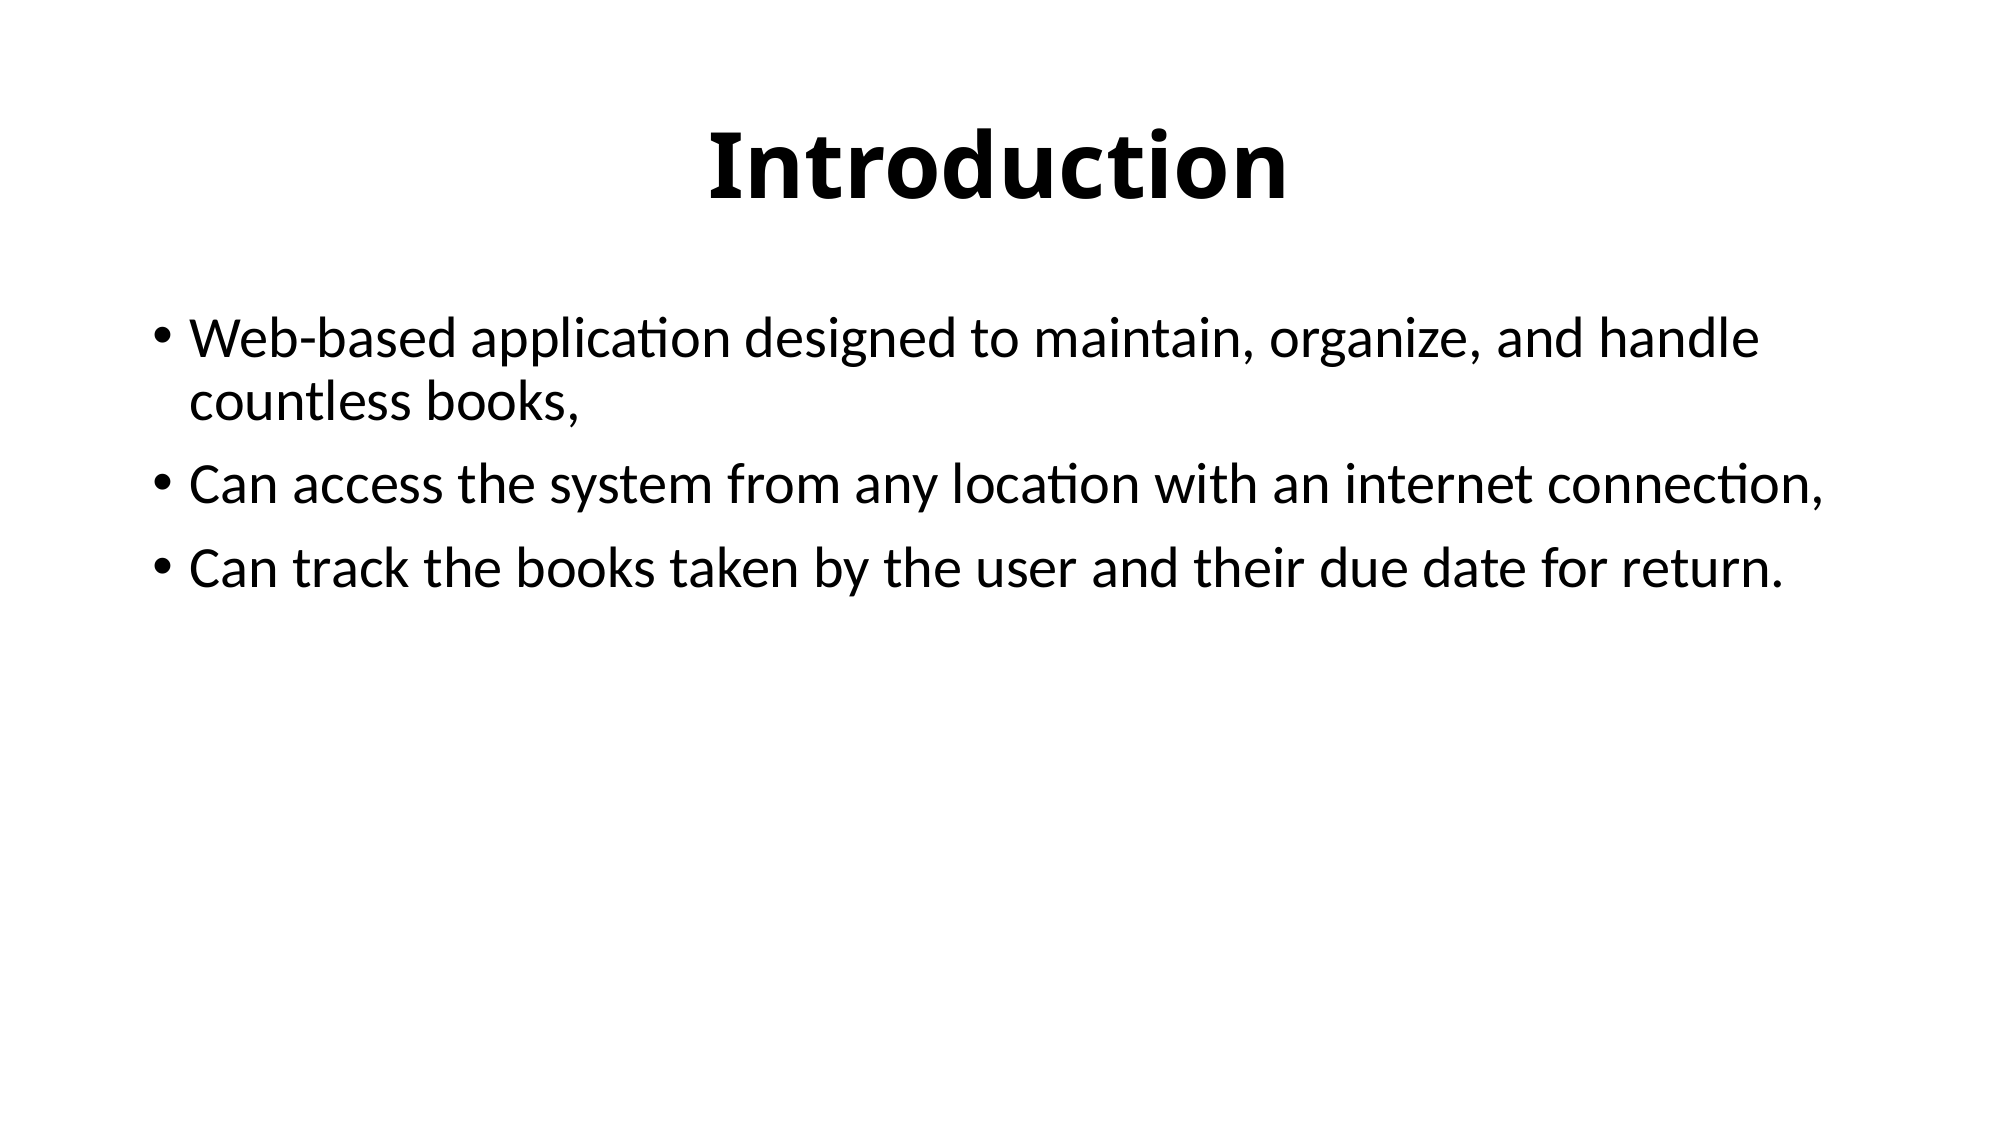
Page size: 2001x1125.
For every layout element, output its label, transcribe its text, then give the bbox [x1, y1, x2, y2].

list Web-based application designed to maintain, organize, and handle countless books, Can access the system from any location with an internet connection, Can track the books taken by the user and their due date for return. [137, 299, 1863, 1014]
title Introduction [137, 59, 1863, 278]
